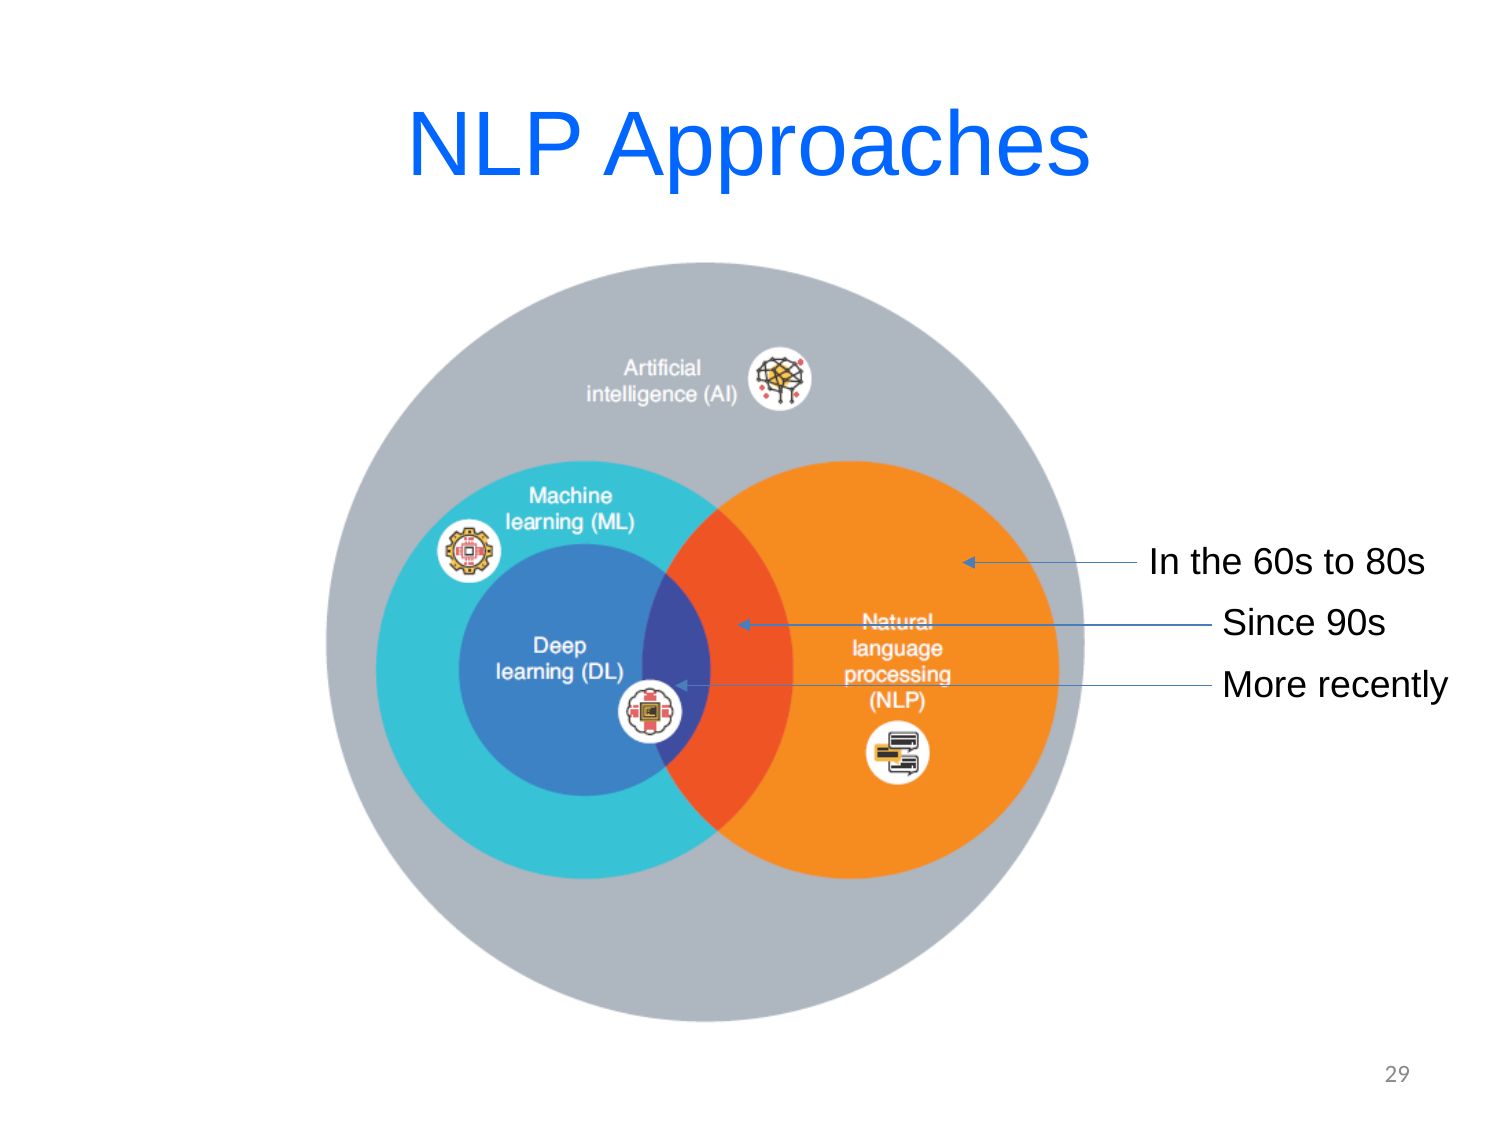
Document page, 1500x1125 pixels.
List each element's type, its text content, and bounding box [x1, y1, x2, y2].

text_box In the 60s to 80s [1134, 529, 1441, 590]
title NLP Approaches [75, 45, 1425, 233]
text_box More recently [1207, 652, 1483, 713]
slide_number 29 [1074, 1042, 1425, 1103]
text_box Since 90s [1207, 590, 1413, 651]
picture [312, 249, 1101, 1046]
